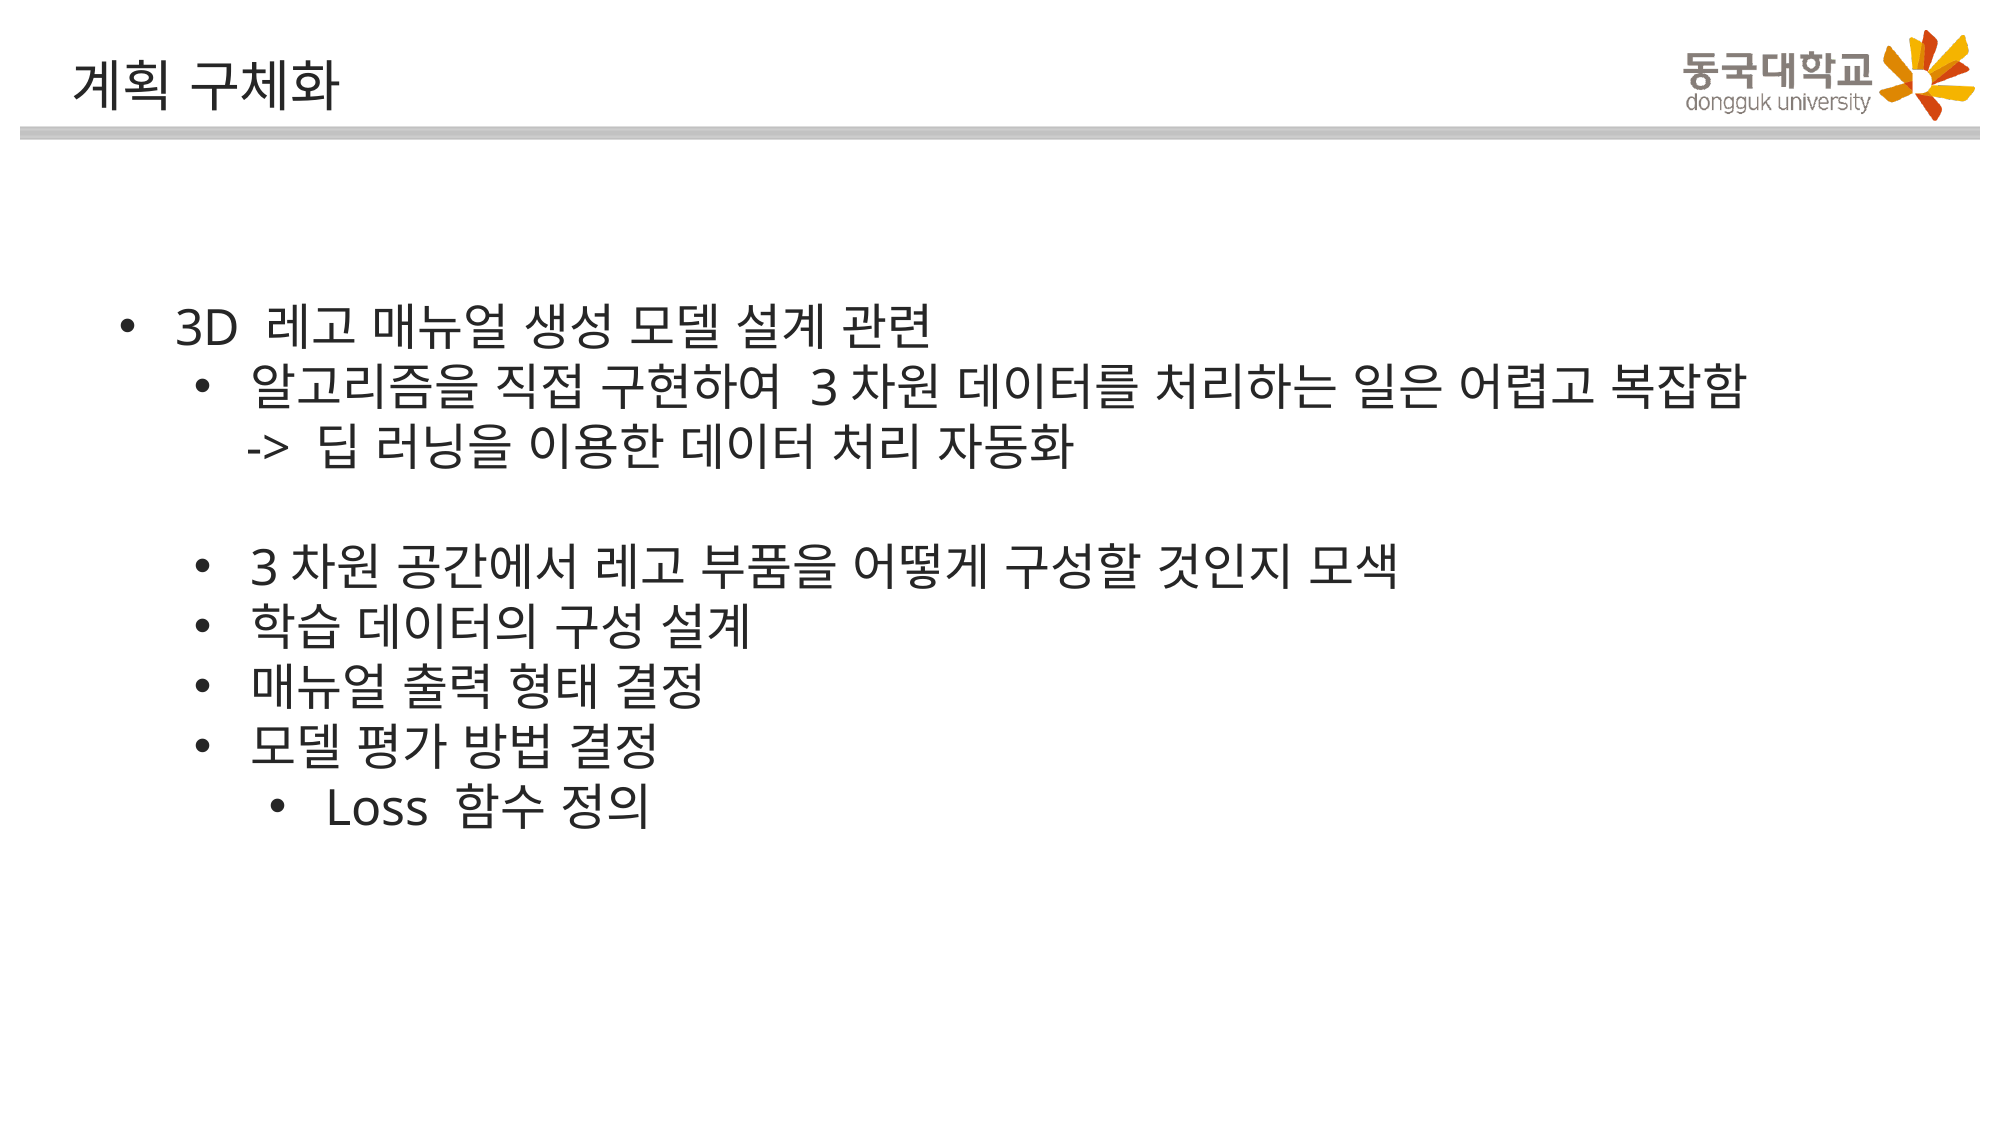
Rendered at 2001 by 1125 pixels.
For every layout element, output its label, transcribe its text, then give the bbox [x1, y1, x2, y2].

picture [1683, 30, 1975, 121]
text_box 계획 구체화 [56, 43, 1225, 114]
text_box 3D 레고 매뉴얼 생성 모델 설계 관련 알고리즘을 직접 구현하여 3차원 데이터를 처리하는 일은 어렵고 복잡함 -> 딥 러닝을 이용한 데이터 처리 자동화 3차원 공간에서 레고 부품을 어떻게 구성할 것인지 모색 학습 데이터의 구성 설계 매뉴얼 출력 형태 결정 모델 평가 방법 결정 Loss 함수 정의 [104, 287, 1896, 843]
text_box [20, 114, 1980, 154]
